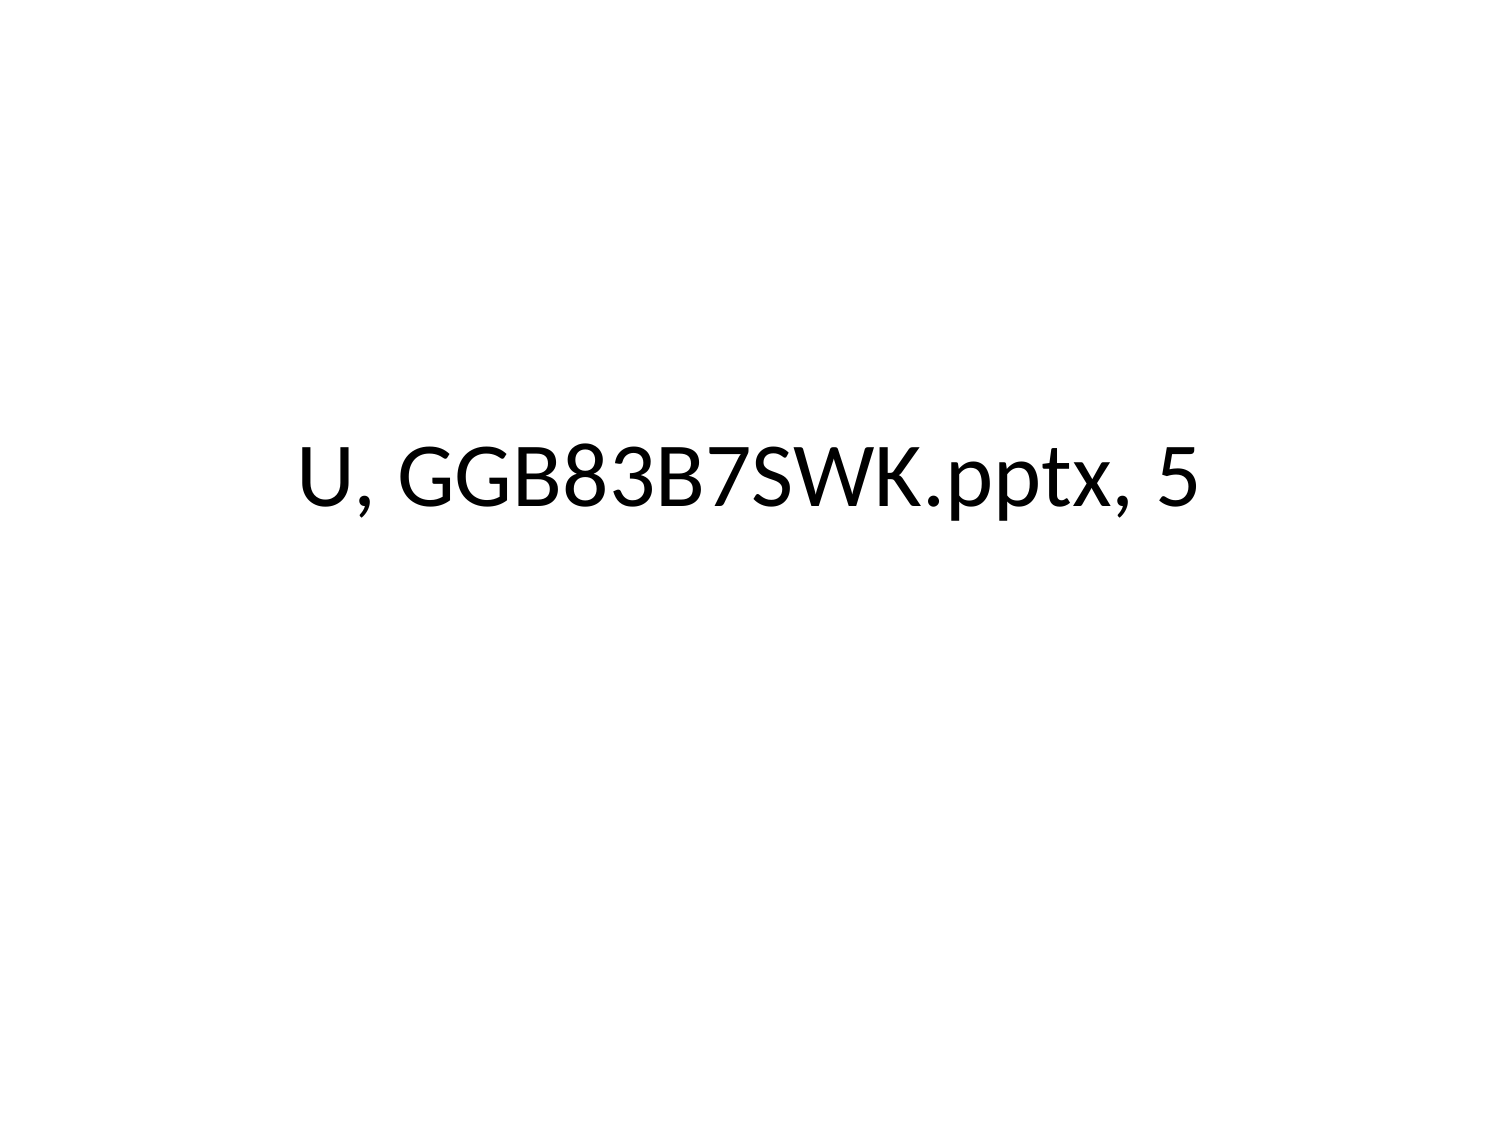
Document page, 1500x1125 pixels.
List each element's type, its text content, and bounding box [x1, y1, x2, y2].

title U, GGB83B7SWK.pptx, 5 [112, 349, 1388, 591]
